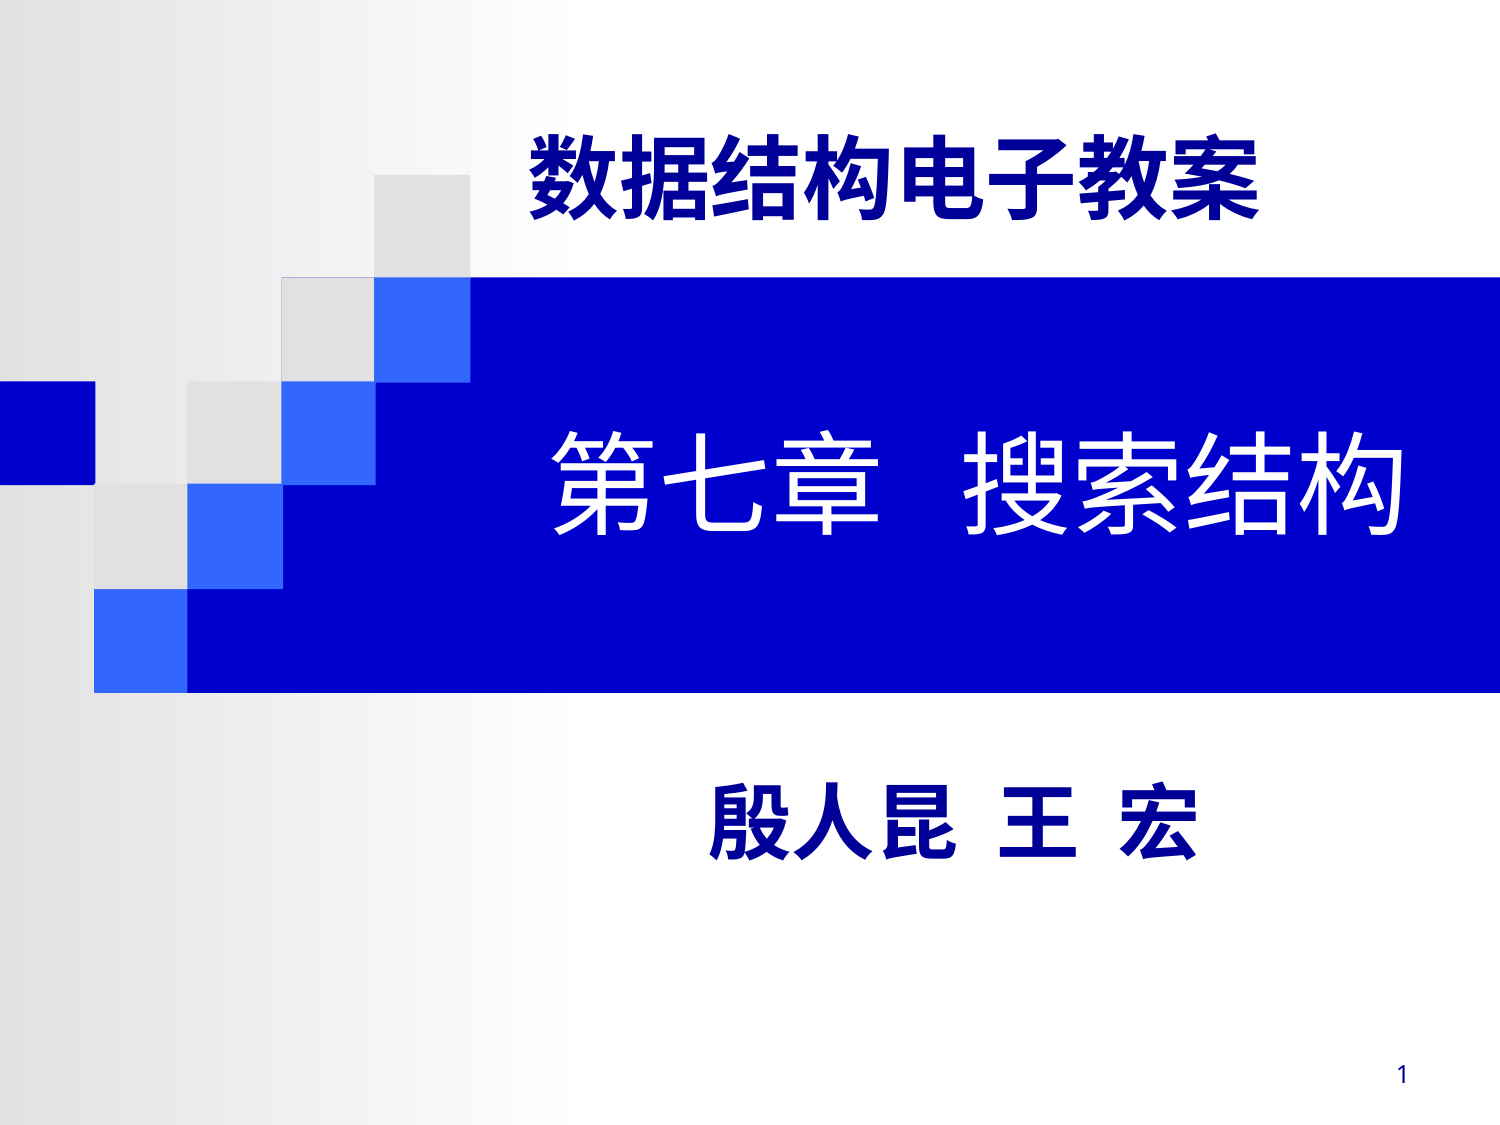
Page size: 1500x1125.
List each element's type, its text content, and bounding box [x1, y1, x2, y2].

title 第七章 搜索结构 [484, 299, 1472, 663]
slide_number 1 [1074, 1025, 1425, 1100]
text_box 殷人昆 王 宏 [693, 763, 1216, 878]
subtitle 数据结构电子教案 [512, 113, 1317, 256]
